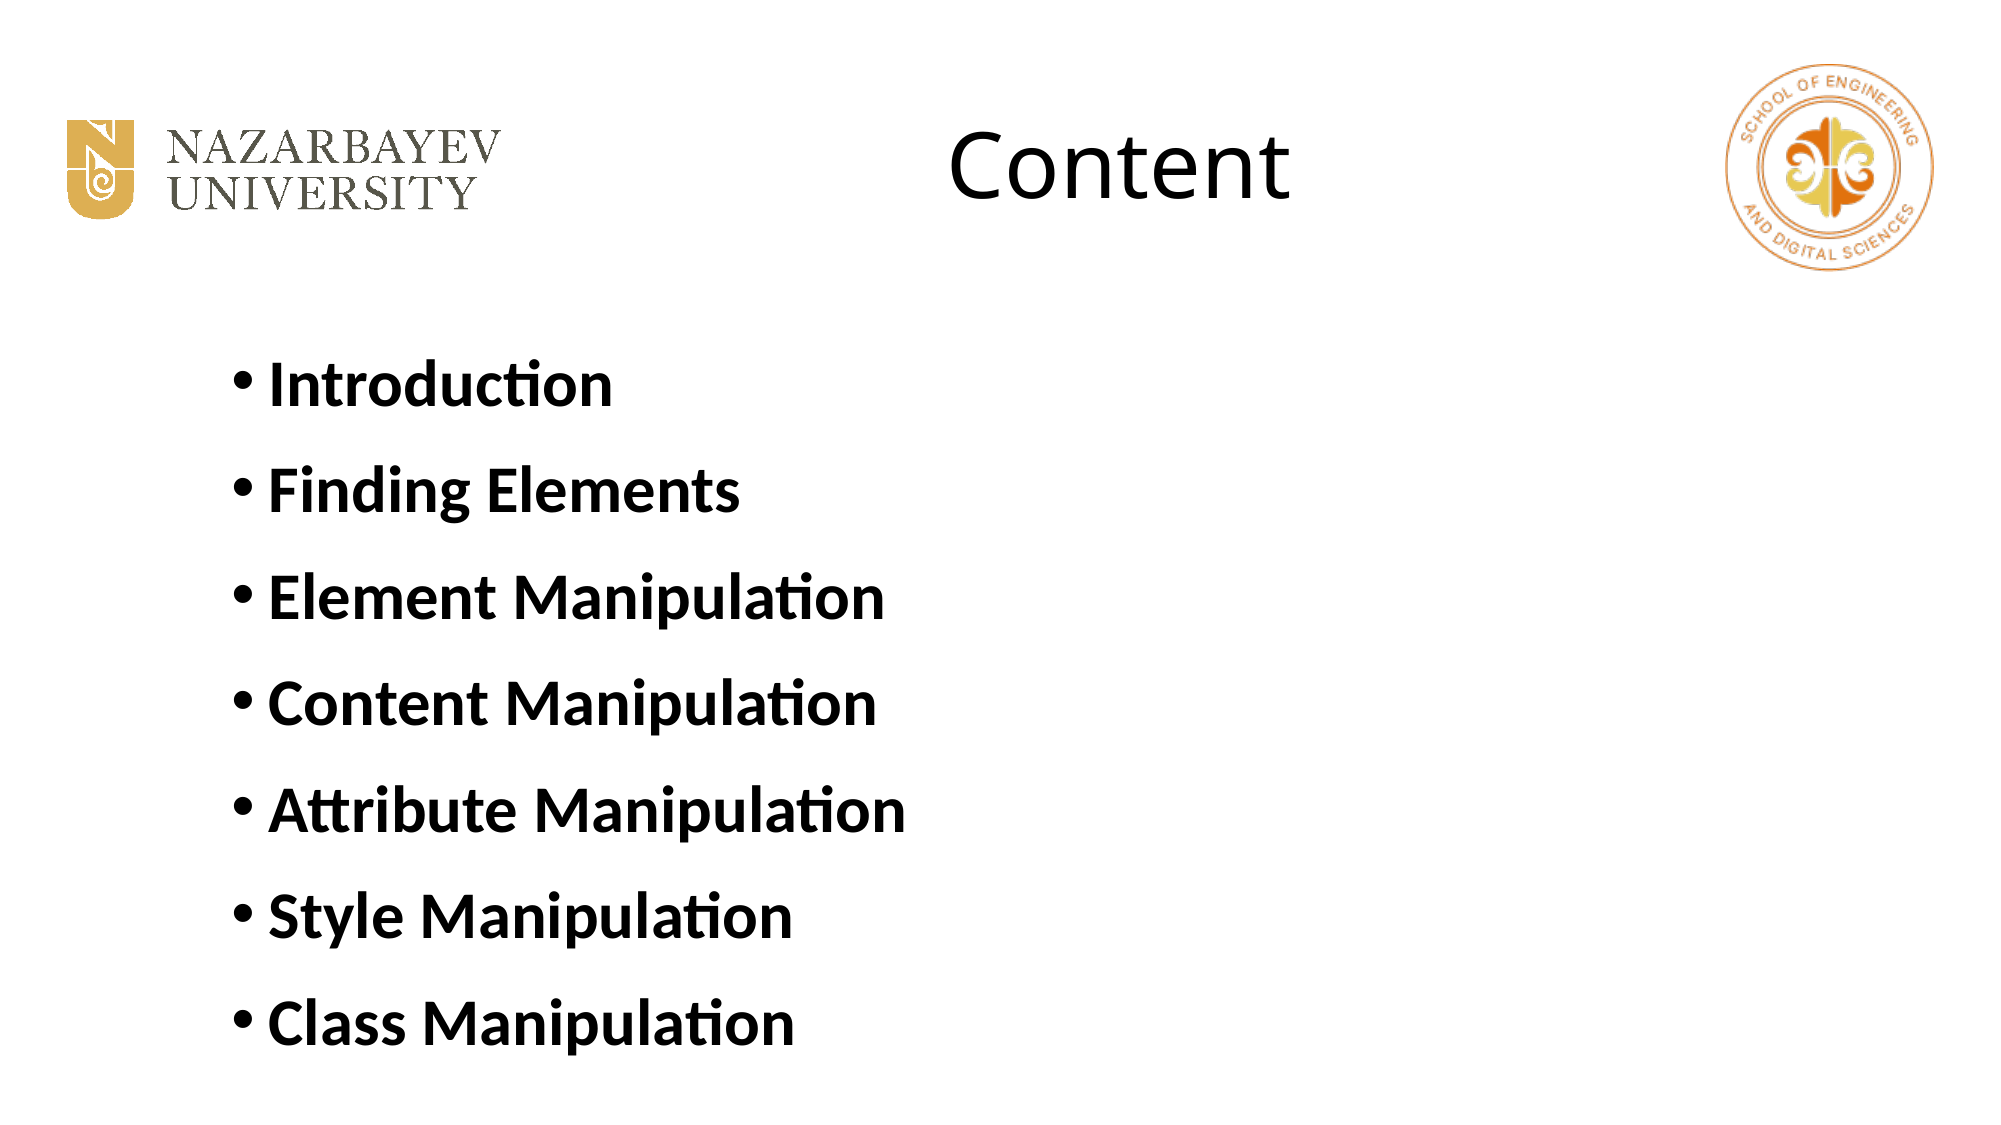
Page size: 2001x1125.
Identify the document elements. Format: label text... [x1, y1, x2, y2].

title Content [512, 59, 1726, 278]
list Introduction Finding Elements Element Manipulation Content Manipulation Attribute Manipulation Style Manipulation Class Manipulation [141, 316, 1747, 1091]
picture [3, 64, 545, 273]
picture [1725, 64, 1934, 272]
